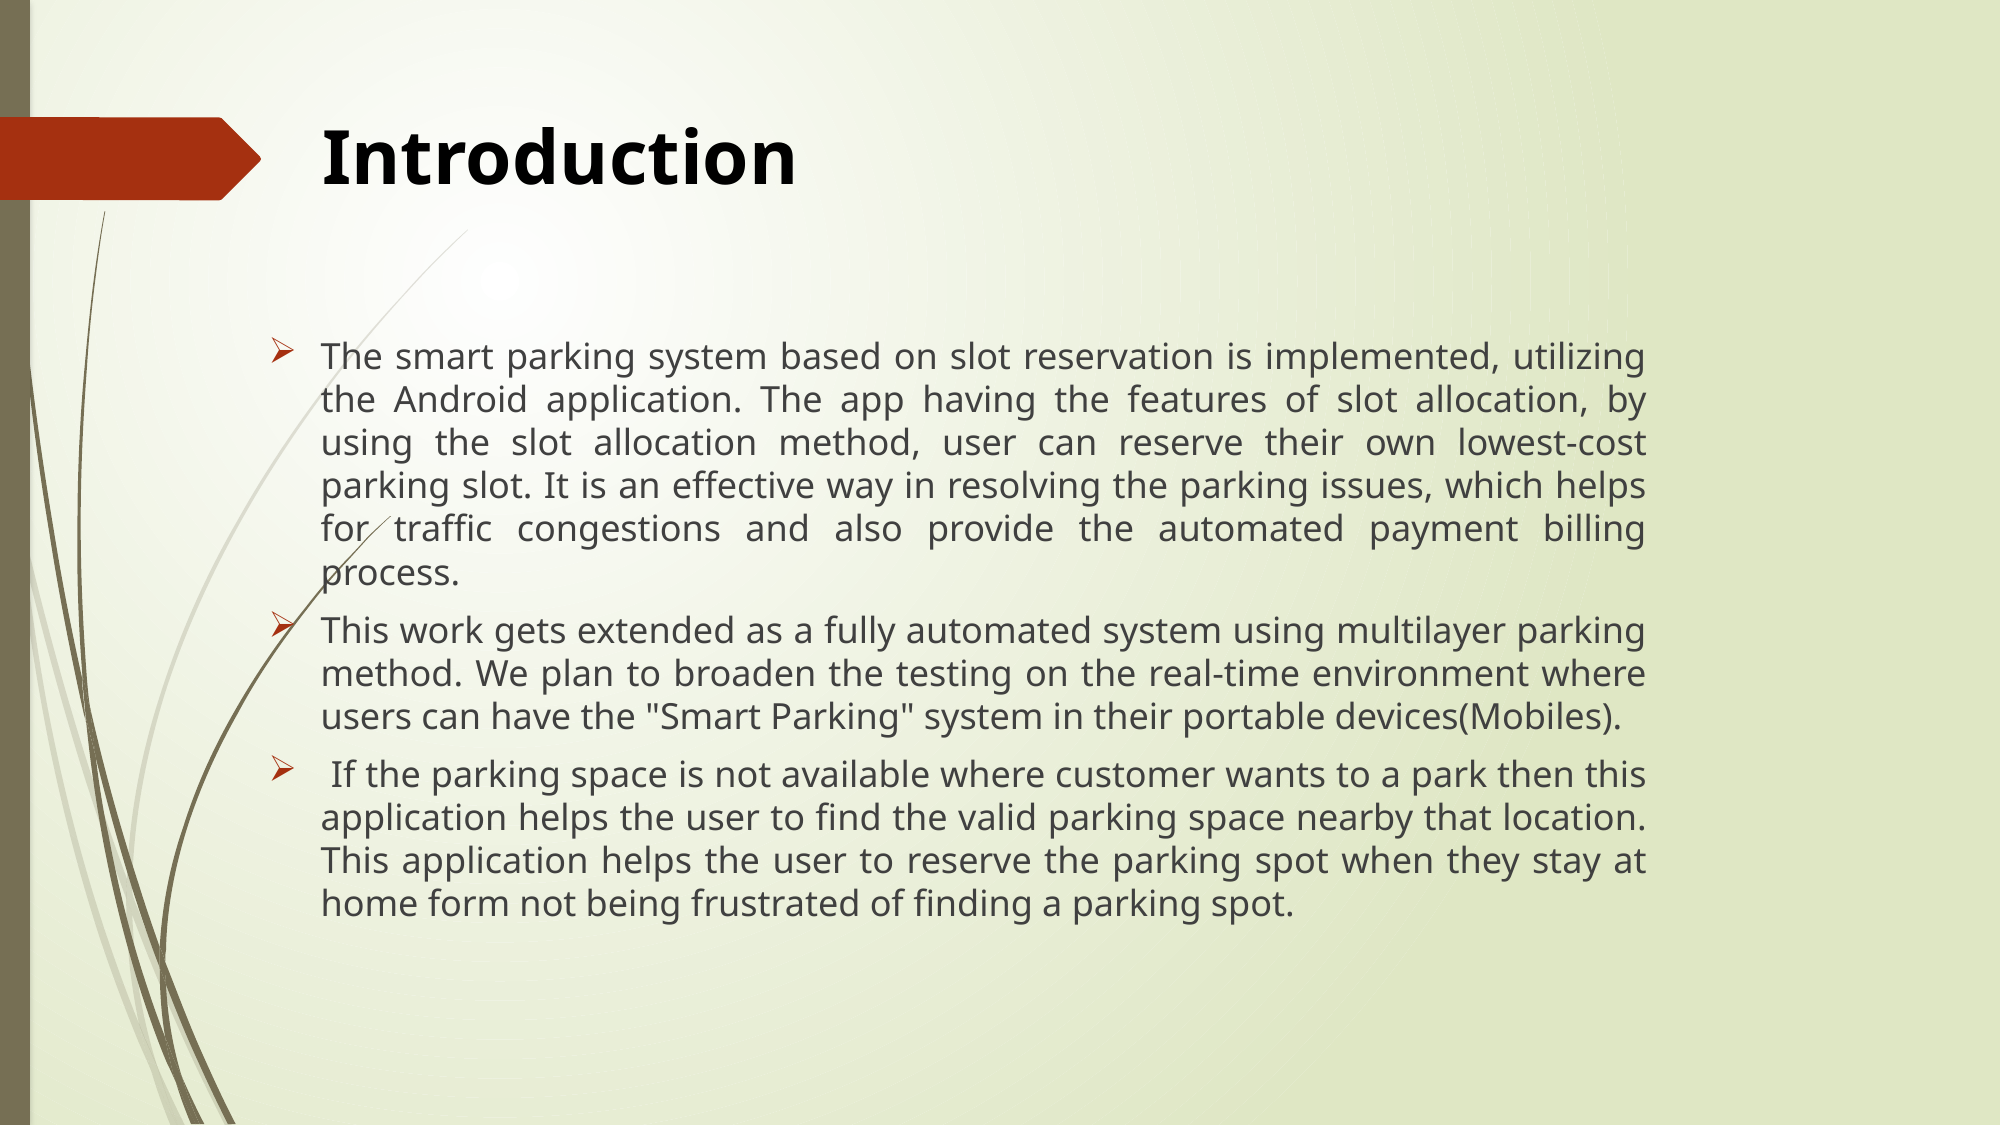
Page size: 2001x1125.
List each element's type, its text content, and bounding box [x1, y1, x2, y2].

list The smart parking system based on slot reservation is implemented, utilizing the Android application. The app having the features of slot allocation, by using the slot allocation method, user can reserve their own lowest-cost parking slot. It is an effective way in resolving the parking issues, which helps for traffic congestions and also provide the automated payment billing process. This work gets extended as a fully automated system using multilayer parking method. We plan to broaden the testing on the real-time environment where users can have the "Smart Parking" system in their portable devices(Mobiles). If the parking space is not available where customer wants to a park then this application helps the user to find the valid parking space nearby that location. This application helps the user to reserve the parking spot when they stay at home form not being frustrated of finding a parking spot. [253, 325, 1664, 963]
title Introduction [307, 102, 1958, 340]
